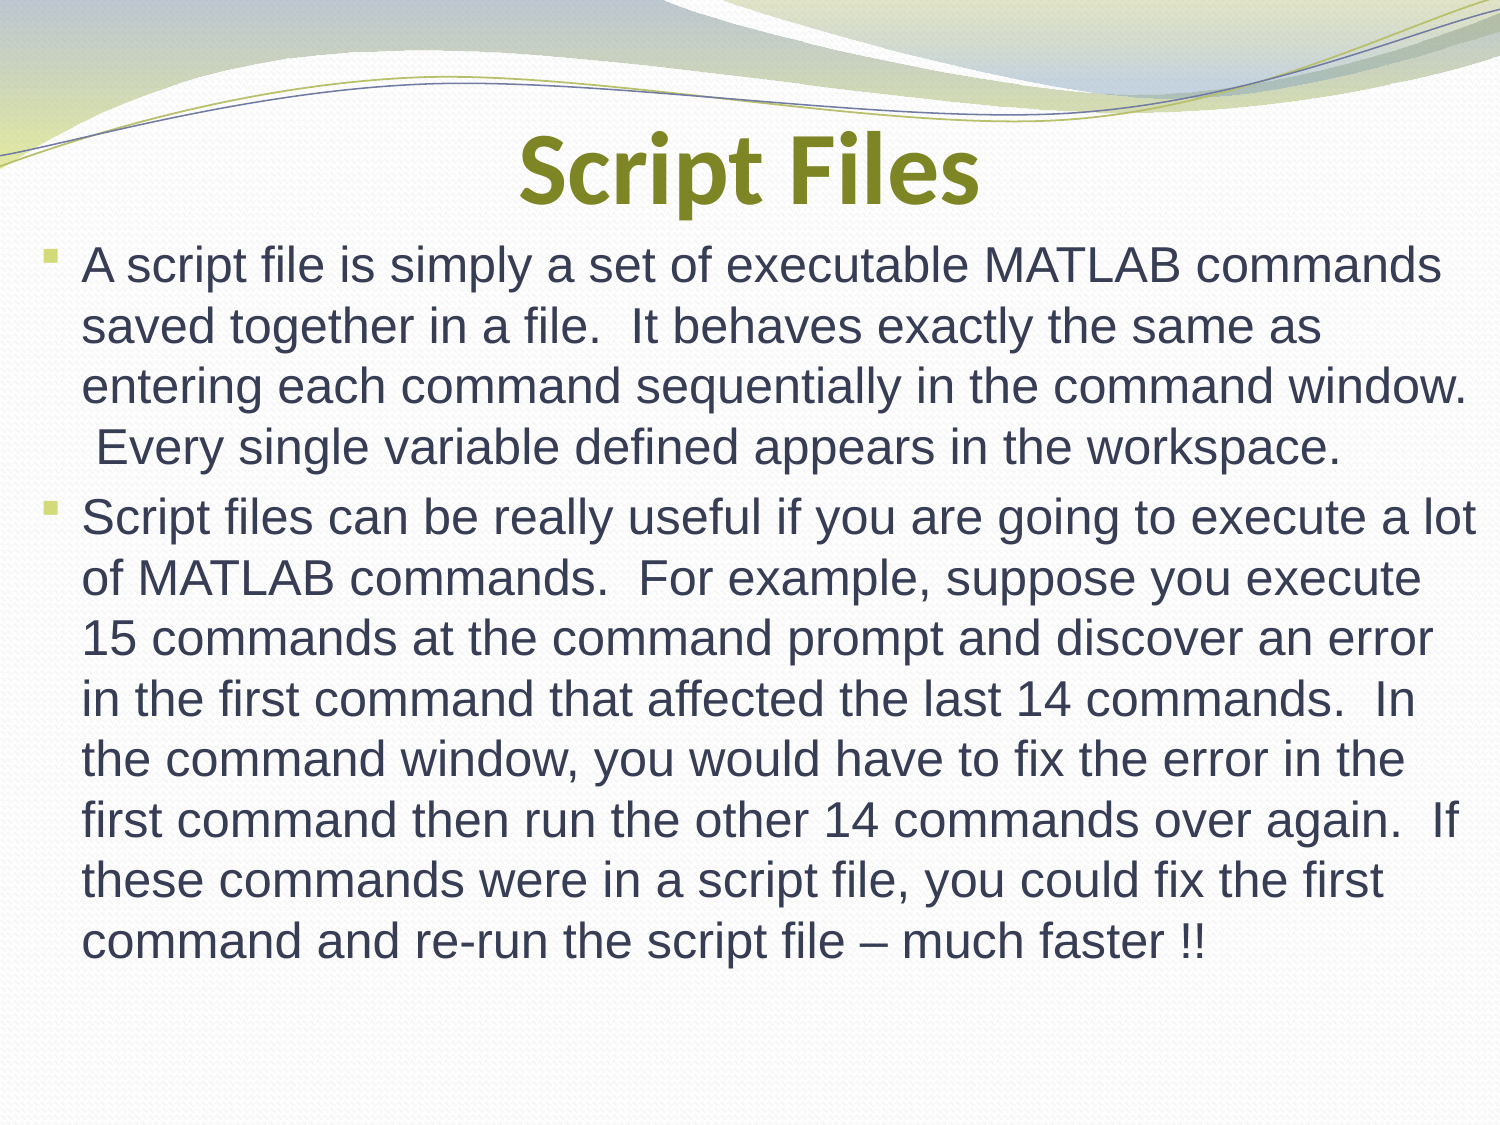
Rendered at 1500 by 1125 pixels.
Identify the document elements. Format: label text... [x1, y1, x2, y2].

list A script file is simply a set of executable MATLAB commands saved together in a file. It behaves exactly the same as entering each command sequentially in the command window. Every single variable defined appears in the workspace. Script files can be really useful if you are going to execute a lot of MATLAB commands. For example, suppose you execute 15 commands at the command prompt and discover an error in the first command that affected the last 14 commands. In the command window, you would have to fix the error in the first command then run the other 14 commands over again. If these commands were in a script file, you could fix the first command and re-run the script file – much faster !! [24, 224, 1496, 1100]
title Script Files [75, 37, 1425, 224]
